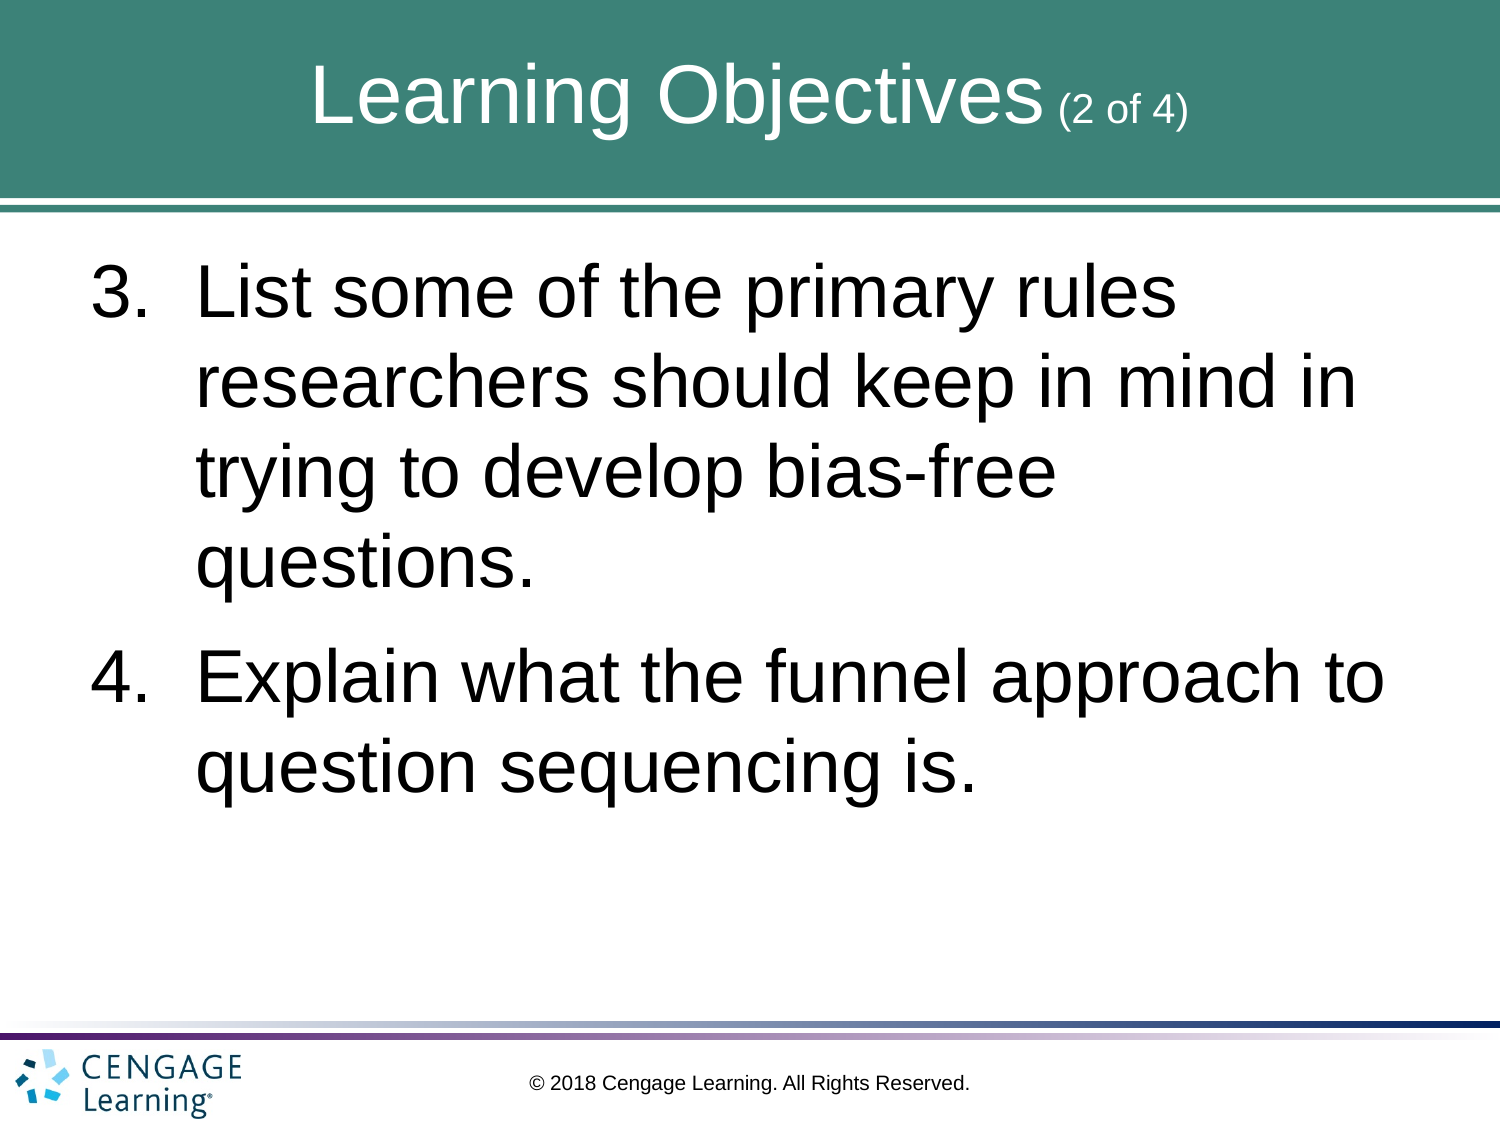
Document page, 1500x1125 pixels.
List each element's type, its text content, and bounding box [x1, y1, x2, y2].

title Learning Objectives (2 of 4) [37, 0, 1463, 181]
picture [15, 1049, 241, 1119]
list List some of the primary rules researchers should keep in mind in trying to develop bias‑free questions. Explain what the funnel approach to question sequencing is. [74, 234, 1426, 1001]
